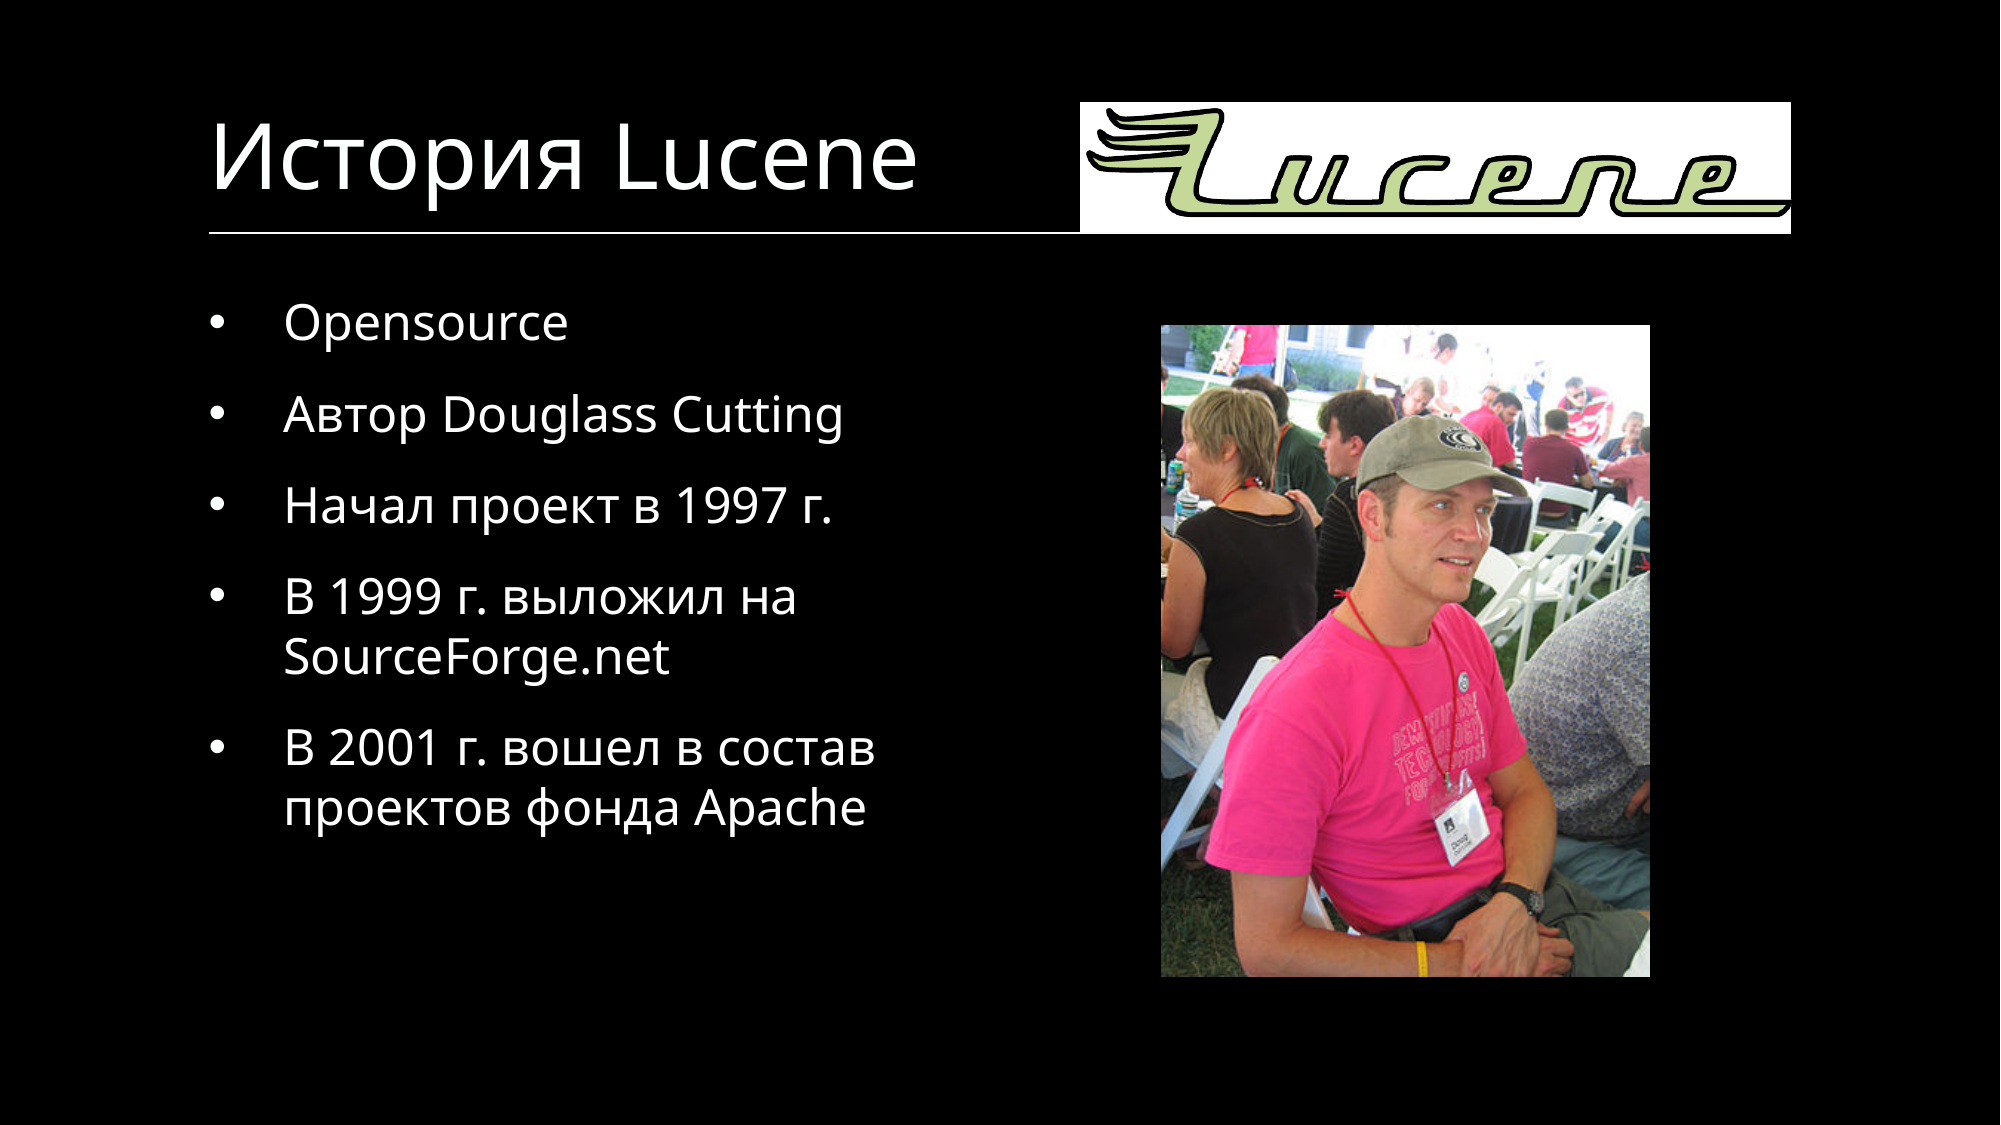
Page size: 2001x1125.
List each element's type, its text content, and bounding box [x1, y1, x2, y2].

list Opensource Автор Douglass Cutting Начал проект в 1997 г. В 1999 г. выложил на SourceForge.net В 2001 г. вошел в состав проектов фонда Apache [208, 290, 977, 1012]
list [1161, 325, 1650, 977]
title История Lucene [208, 54, 1792, 232]
picture [1079, 101, 1792, 232]
